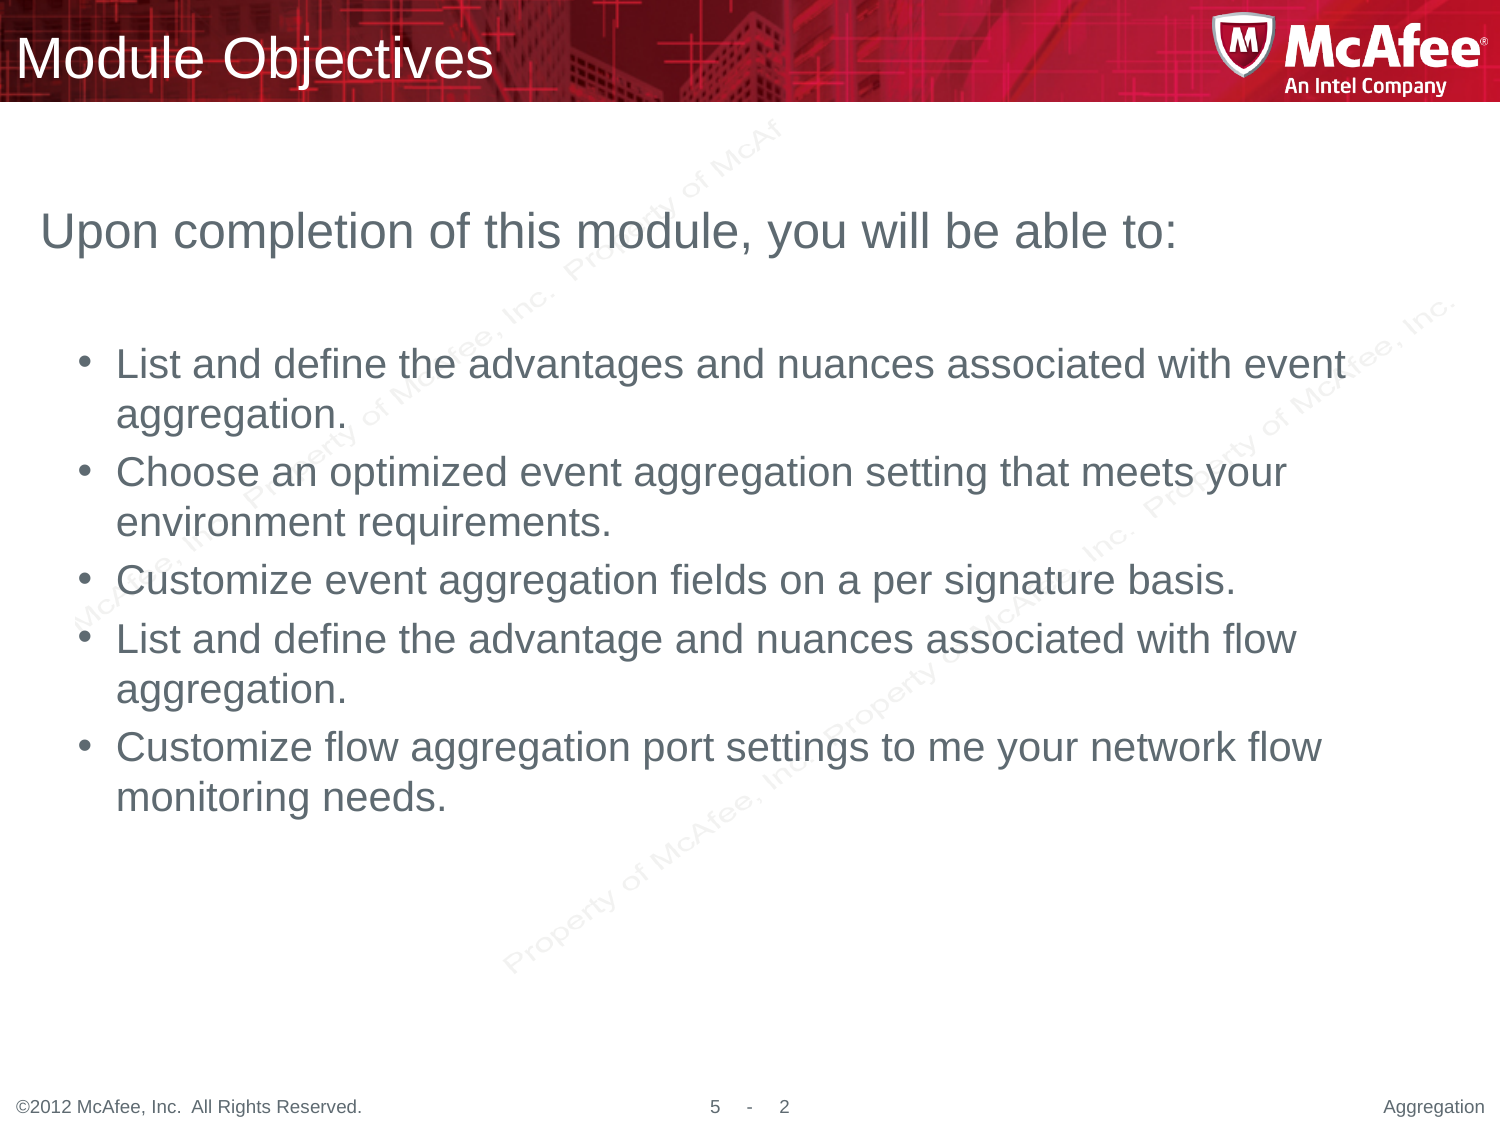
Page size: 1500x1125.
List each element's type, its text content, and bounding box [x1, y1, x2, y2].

picture [0, 0, 1500, 1050]
list Upon completion of this module, you will be able to: List and define the advantages and nuances associated with event aggregation. Choose an optimized event aggregation setting that meets your environment requirements. Customize event aggregation fields on a per signature basis. List and define the advantage and nuances associated with flow aggregation. Customize flow aggregation port settings to me your network flow monitoring needs. [24, 190, 1476, 1004]
title Module Objectives [0, 0, 1172, 98]
footer Aggregation [924, 1087, 1500, 1125]
